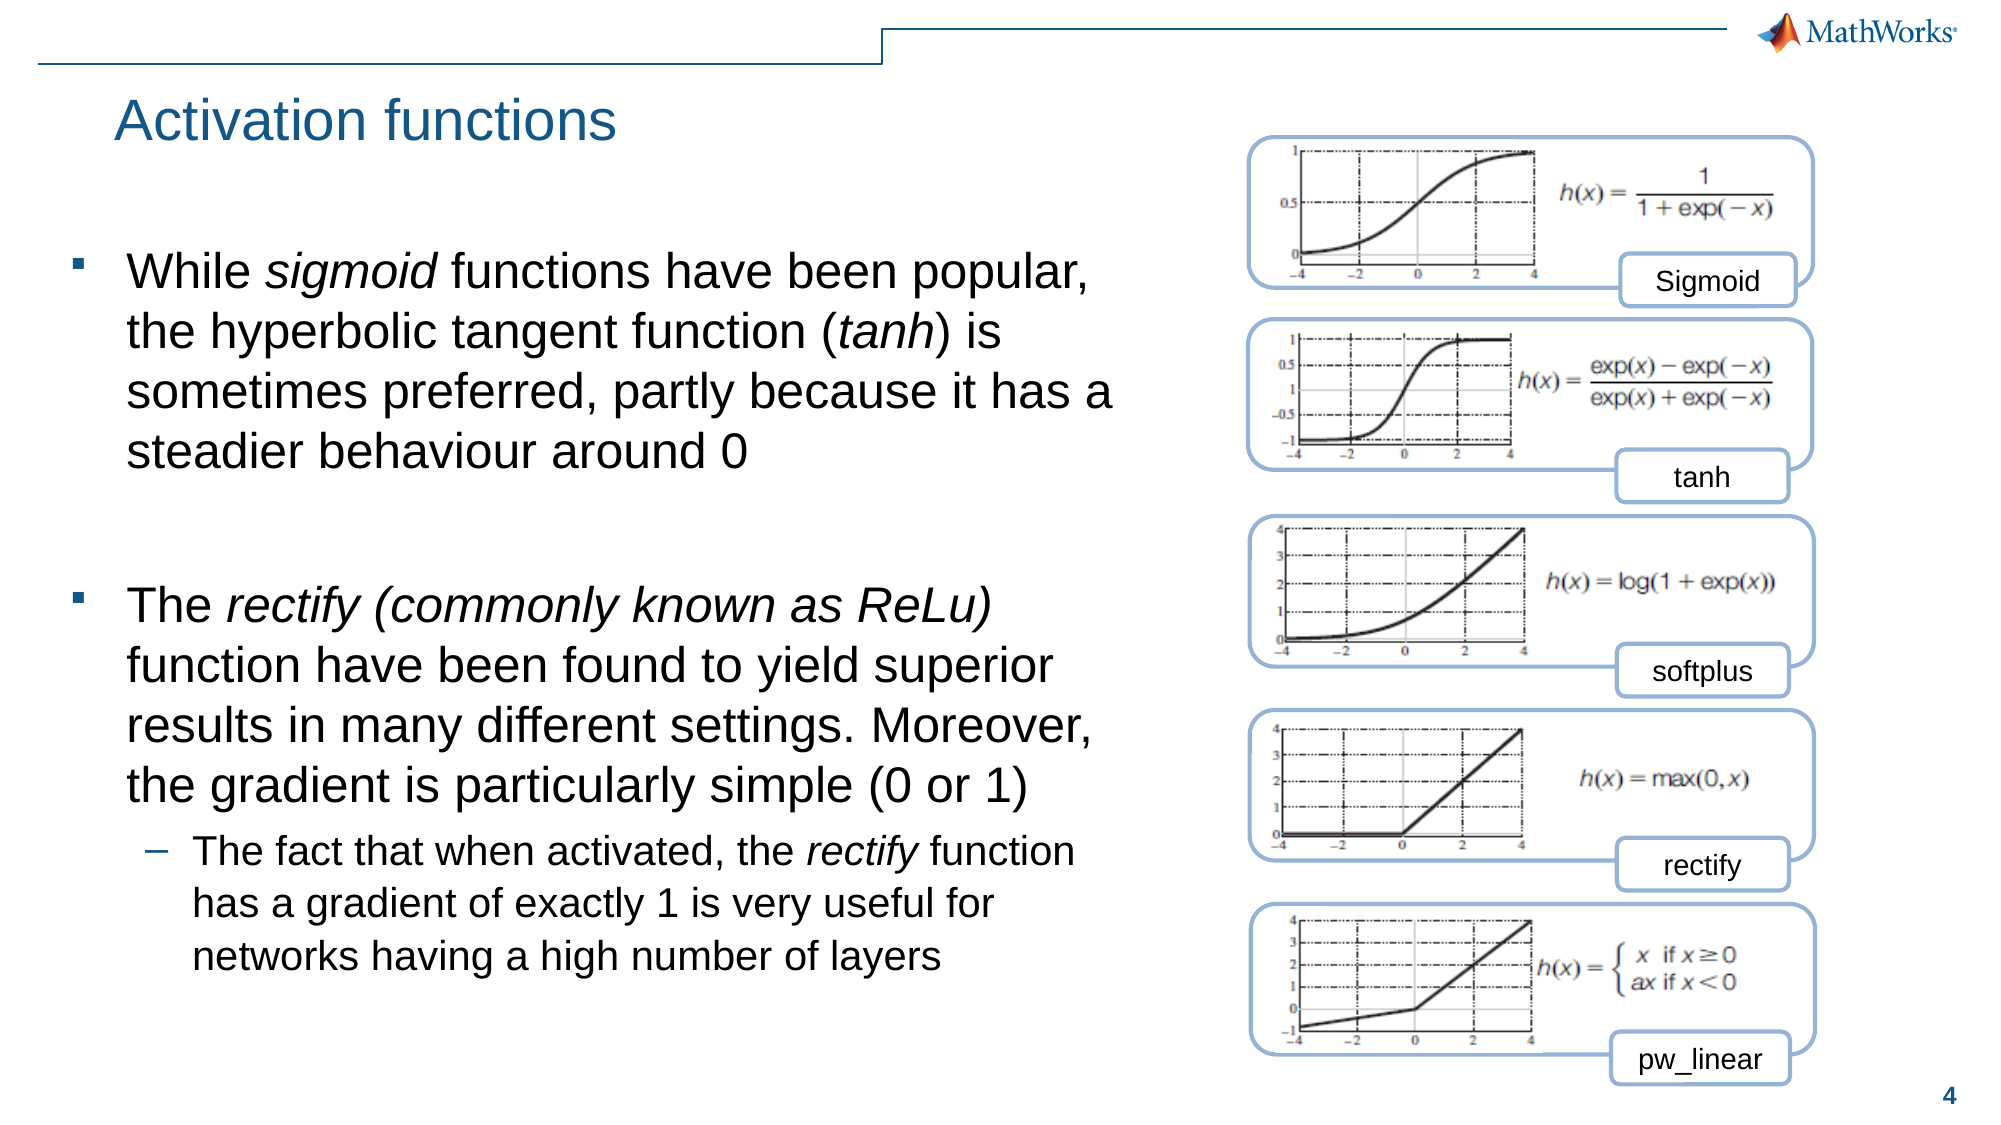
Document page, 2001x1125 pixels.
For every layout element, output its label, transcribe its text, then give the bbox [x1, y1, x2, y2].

text_box While sigmoid functions have been popular, the hyperbolic tangent function (tanh) is sometimes preferred, partly because it has a steadier behaviour around 0 The rectify (commonly known as ReLu) function have been found to yield superior results in many different settings. Moreover, the gradient is particularly simple (0 or 1) The fact that when activated, the rectify function has a gradient of exactly 1 is very useful for networks having a high number of layers [54, 160, 1130, 536]
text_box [1247, 136, 1816, 1085]
picture [1751, 3, 1970, 63]
title Activation functions [99, 75, 1867, 238]
